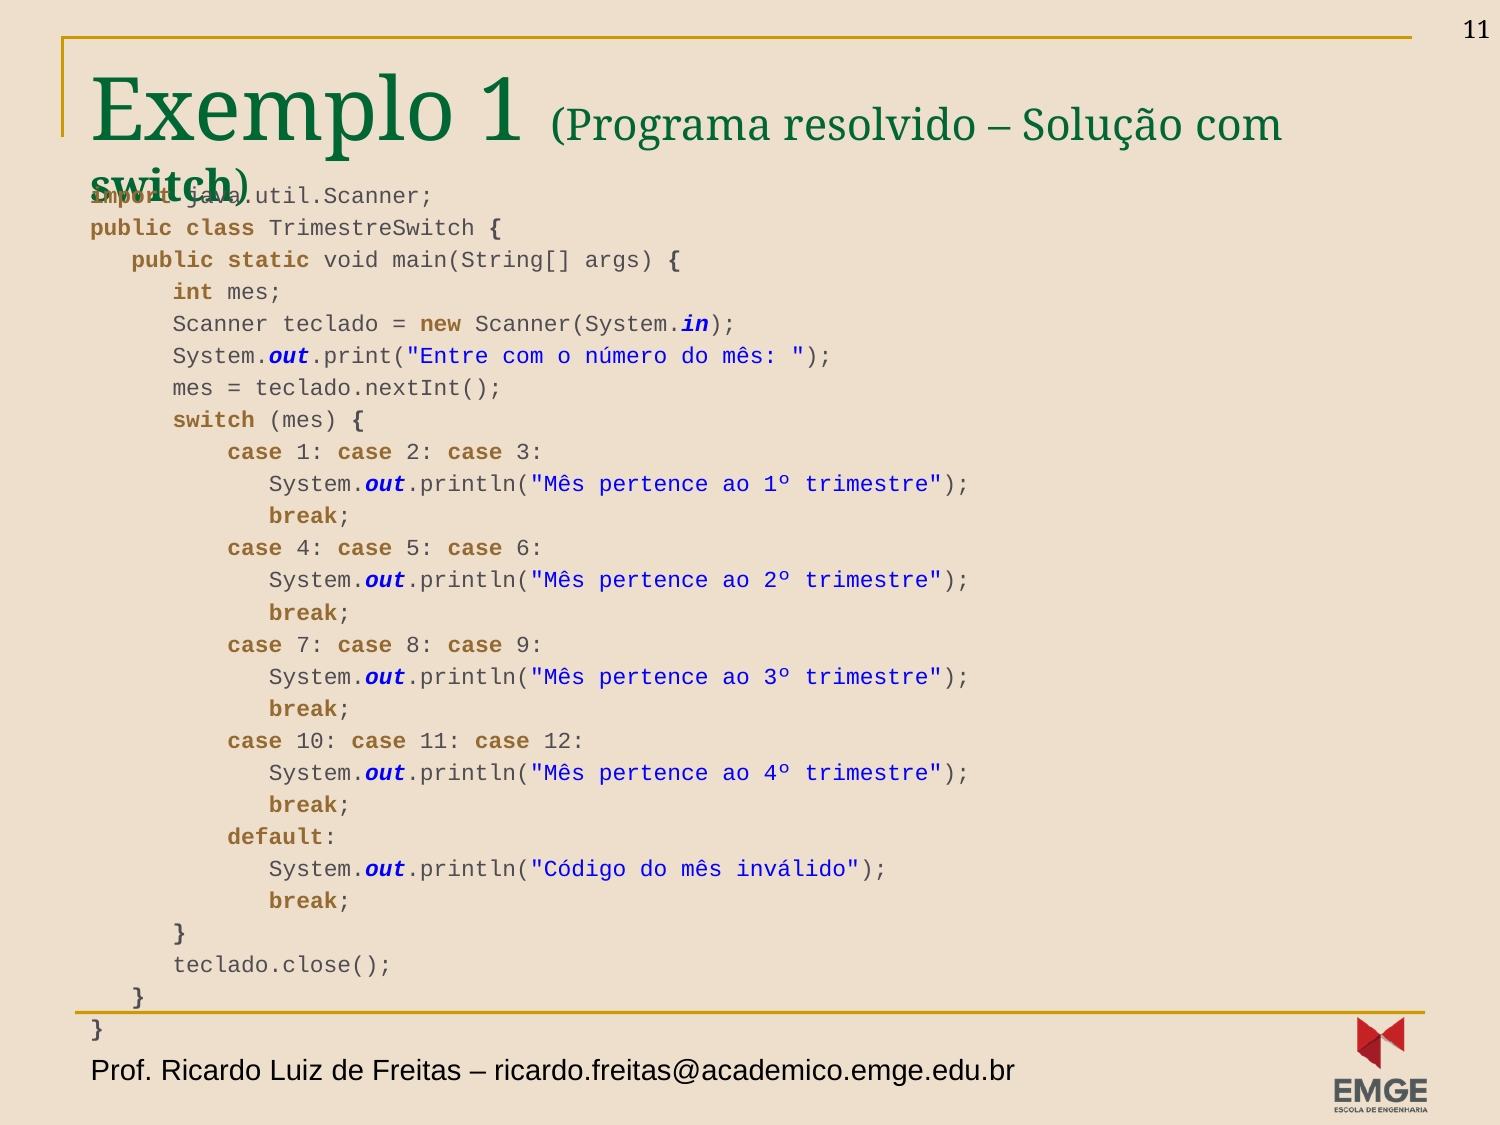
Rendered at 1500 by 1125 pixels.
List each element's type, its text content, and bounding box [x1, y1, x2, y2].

list import java.util.Scanner; public class TrimestreSwitch { public static void main(String[] args) { int mes; Scanner teclado = new Scanner(System.in); System.out.print("Entre com o número do mês: "); mes = teclado.nextInt(); switch (mes) { case 1: case 2: case 3: System.out.println("Mês pertence ao 1º trimestre"); break; case 4: case 5: case 6: System.out.println("Mês pertence ao 2º trimestre"); break; case 7: case 8: case 9: System.out.println("Mês pertence ao 3º trimestre"); break; case 10: case 11: case 12: System.out.println("Mês pertence ao 4º trimestre"); break; default: System.out.println("Código do mês inválido"); break; } teclado.close(); } } [75, 172, 1425, 1047]
title Exemplo 1 (Programa resolvido – Solução com switch) [75, 45, 1425, 172]
picture [1328, 1012, 1433, 1116]
slide_number 11 [1392, 0, 1500, 55]
